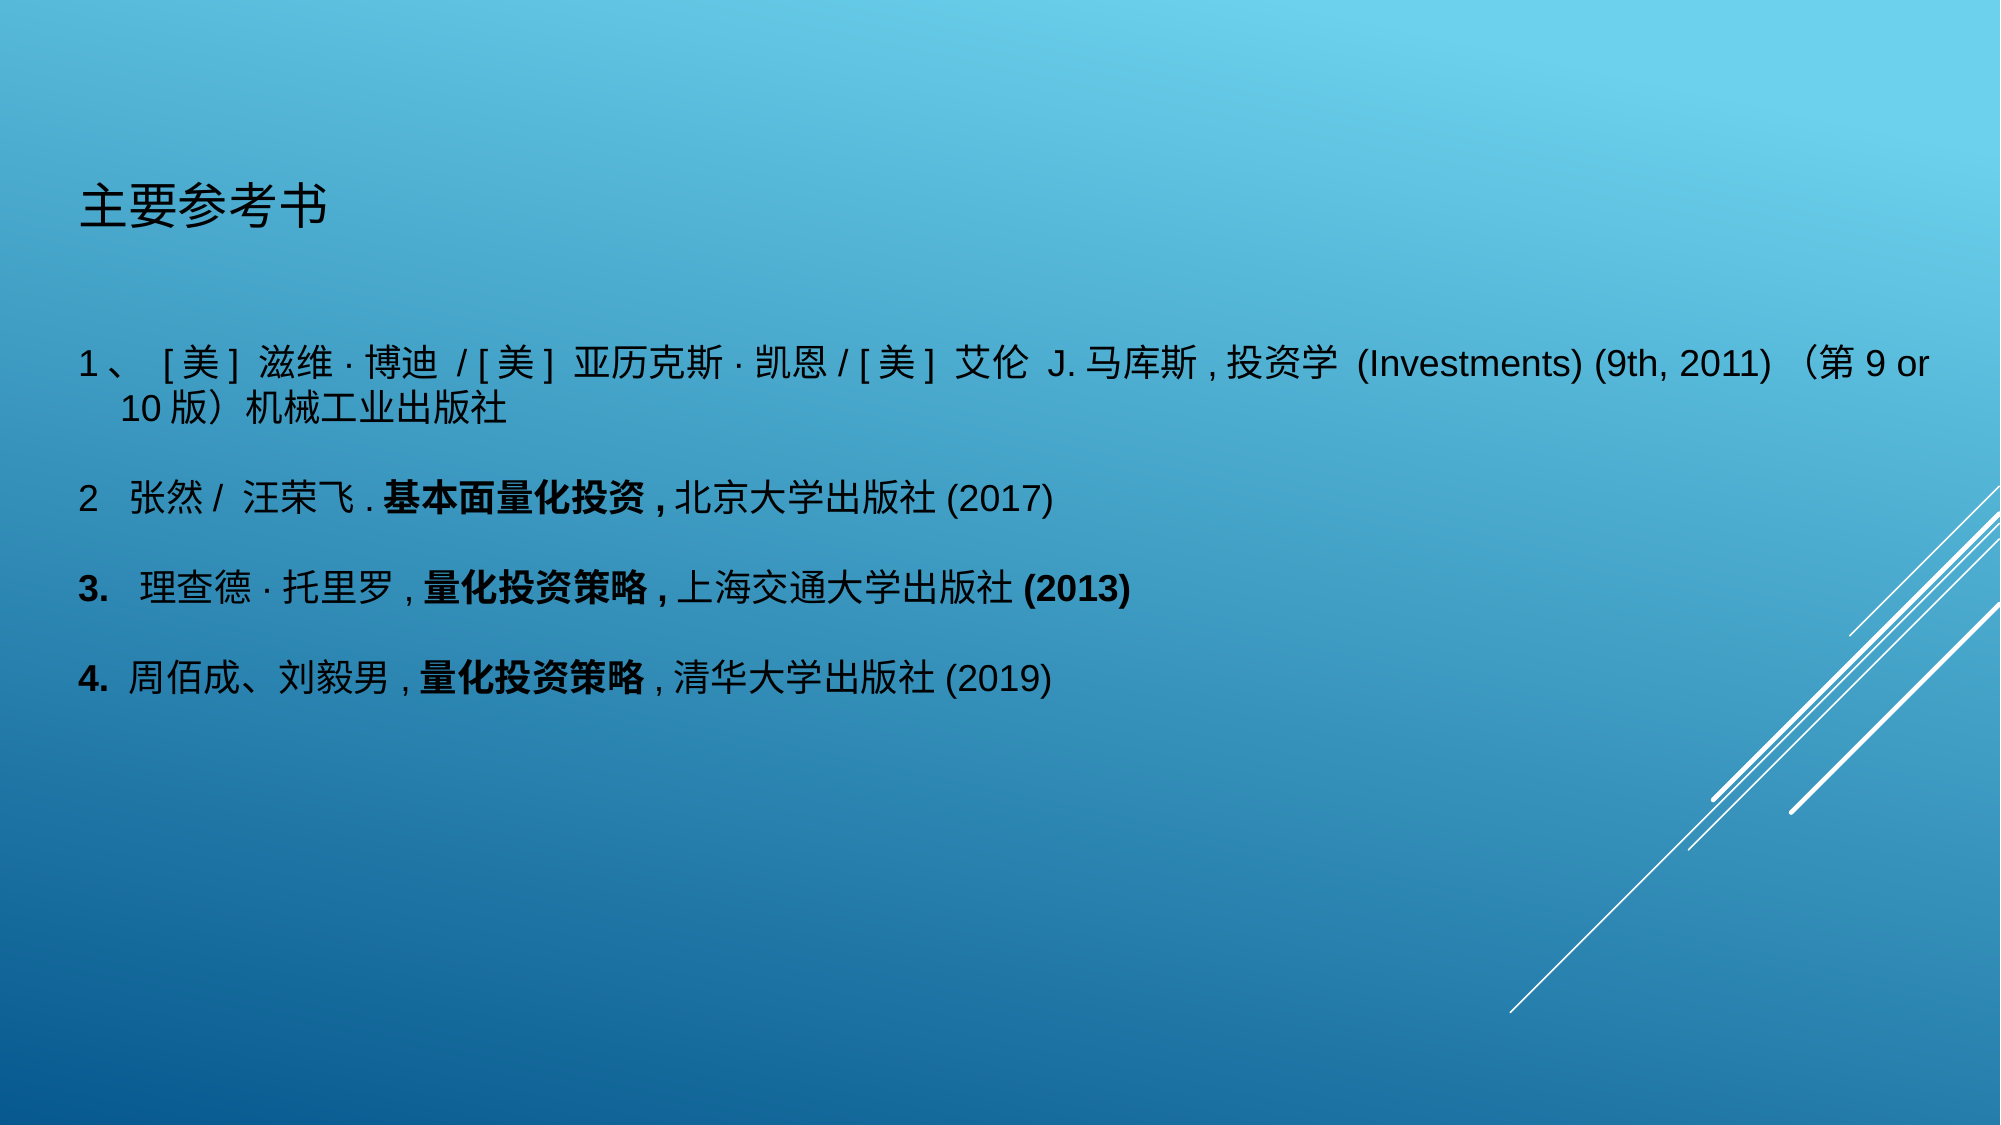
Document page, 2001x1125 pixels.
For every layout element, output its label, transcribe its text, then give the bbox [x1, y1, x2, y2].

text_box 主要参考书 1、 [美] 滋维·博迪 / [美] 亚历克斯·凯恩/ [美] 艾伦 J.马库斯,投资学 (Investments) (9th, 2011)（第9 or 10版）机械工业出版社 2 张然/ 汪荣飞.基本面量化投资,北京大学出版社(2017) 3. 理查德·托里罗,量化投资策略,上海交通大学出版社(2013) 4. 周佰成、刘毅男,量化投资策略,清华大学出版社(2019) [63, 166, 1956, 752]
